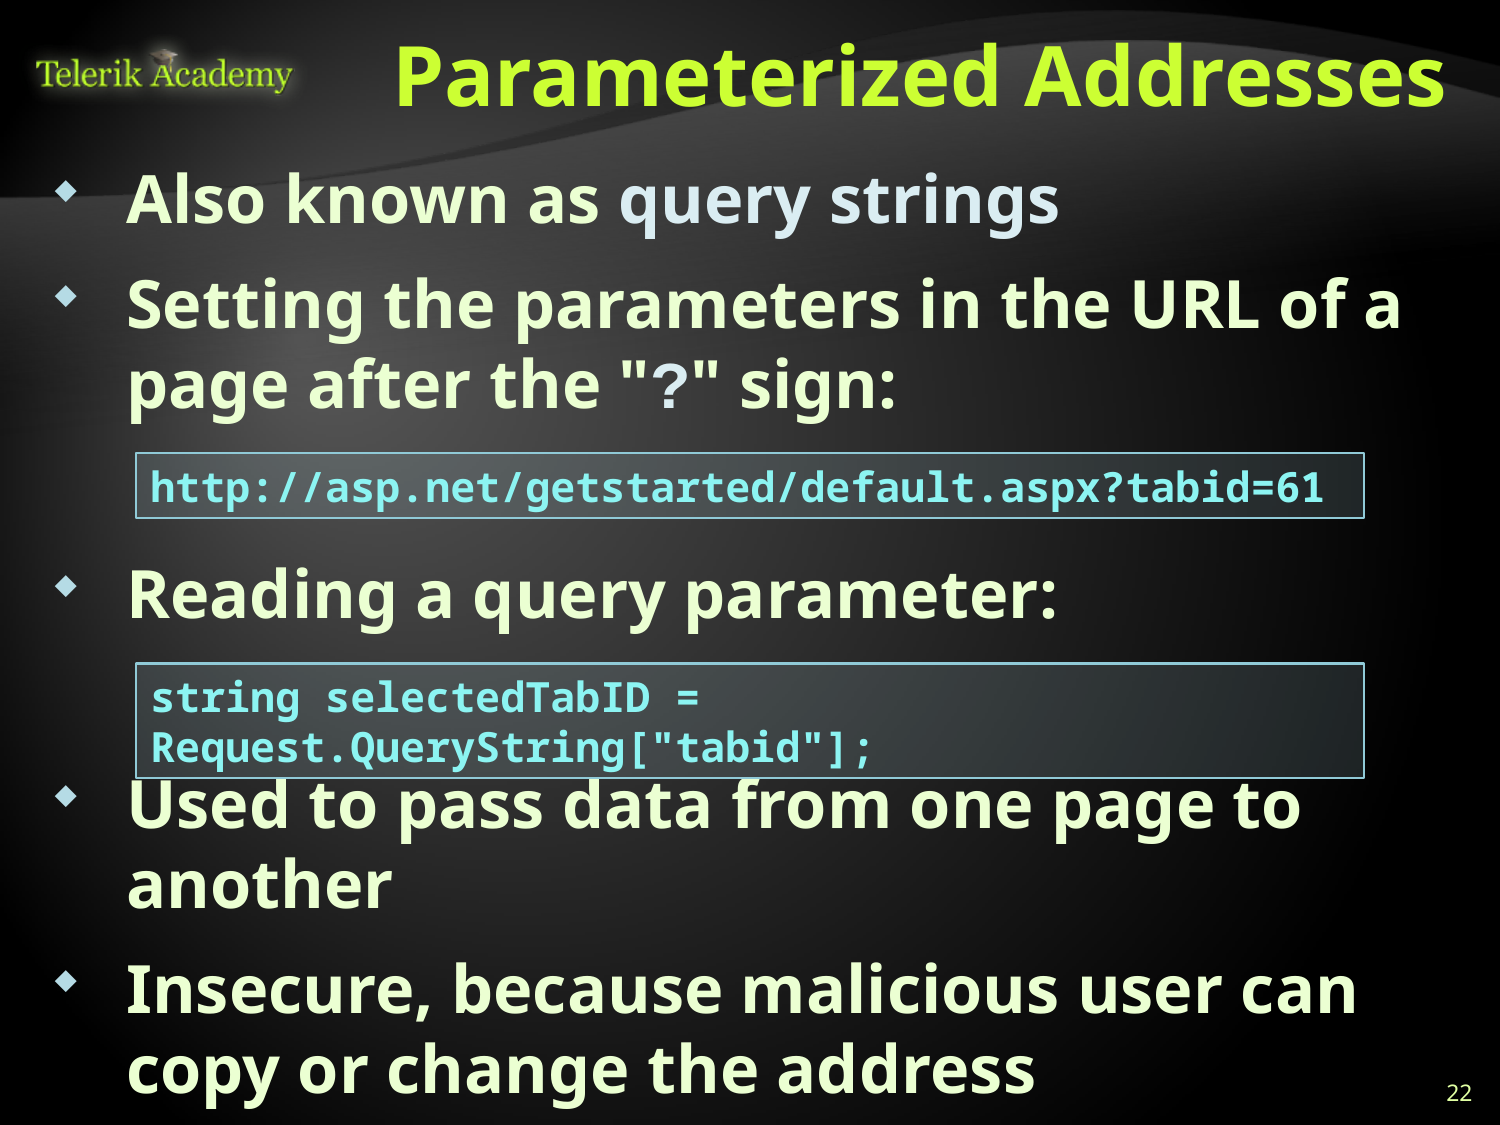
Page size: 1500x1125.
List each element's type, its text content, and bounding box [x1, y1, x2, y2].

list Also known as query strings Setting the parameters in the URL of a page after the "?" sign: Reading a query parameter: Used to pass data from one page to another Insecure, because malicious user can copy or change the address [37, 149, 1463, 1100]
picture [0, 0, 1500, 1125]
slide_number 22 [1412, 1074, 1488, 1113]
title Parameterized Addresses [300, 12, 1463, 149]
text_box http://asp.net/getstarted/default.aspx?tabid=61 [135, 453, 1365, 519]
text_box string selectedTabID = Request.QueryString["tabid"]; [135, 663, 1365, 779]
